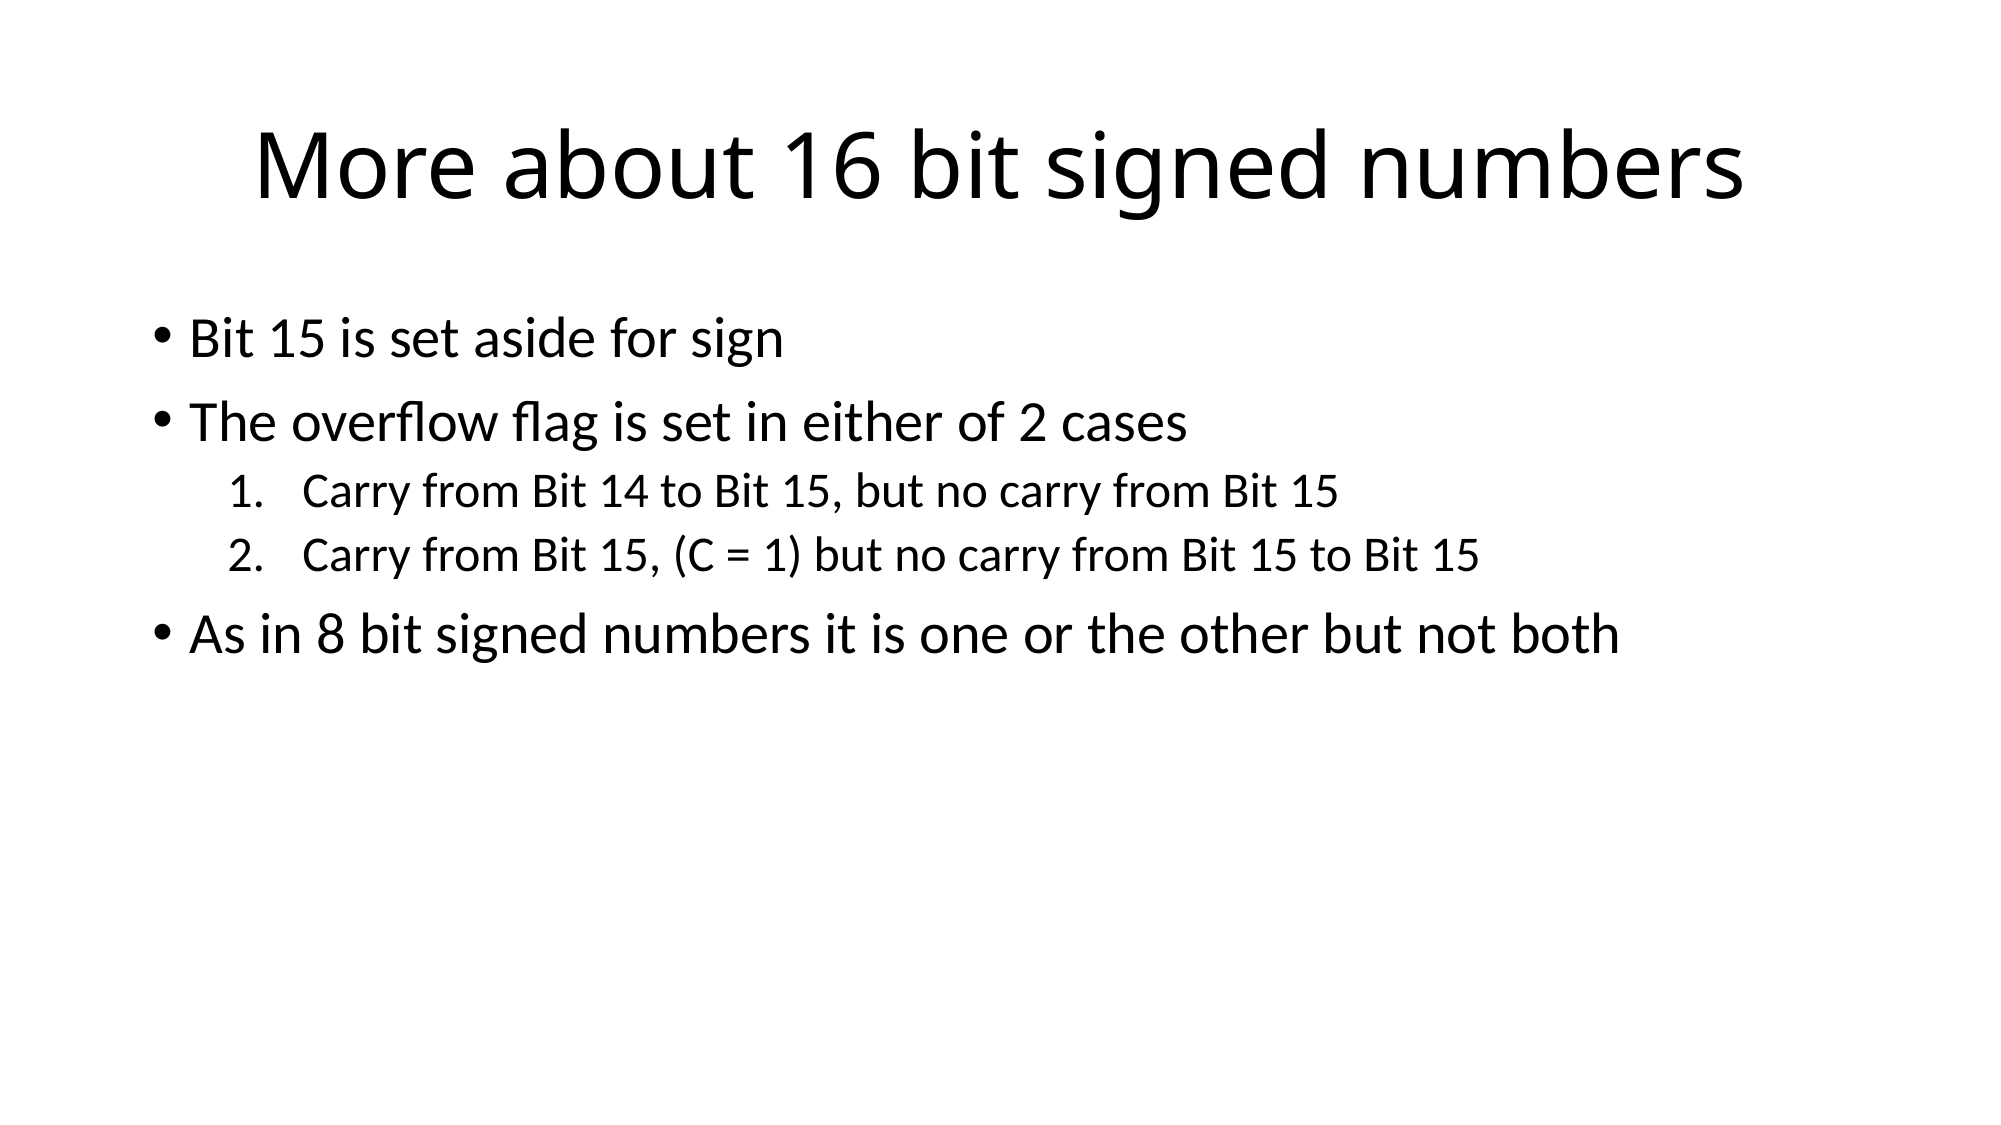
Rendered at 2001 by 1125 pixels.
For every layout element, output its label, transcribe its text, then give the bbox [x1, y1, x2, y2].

list Bit 15 is set aside for sign The overflow flag is set in either of 2 cases Carry from Bit 14 to Bit 15, but no carry from Bit 15 Carry from Bit 15, (C = 1) but no carry from Bit 15 to Bit 15 As in 8 bit signed numbers it is one or the other but not both [137, 299, 1863, 1014]
title More about 16 bit signed numbers [137, 59, 1863, 278]
